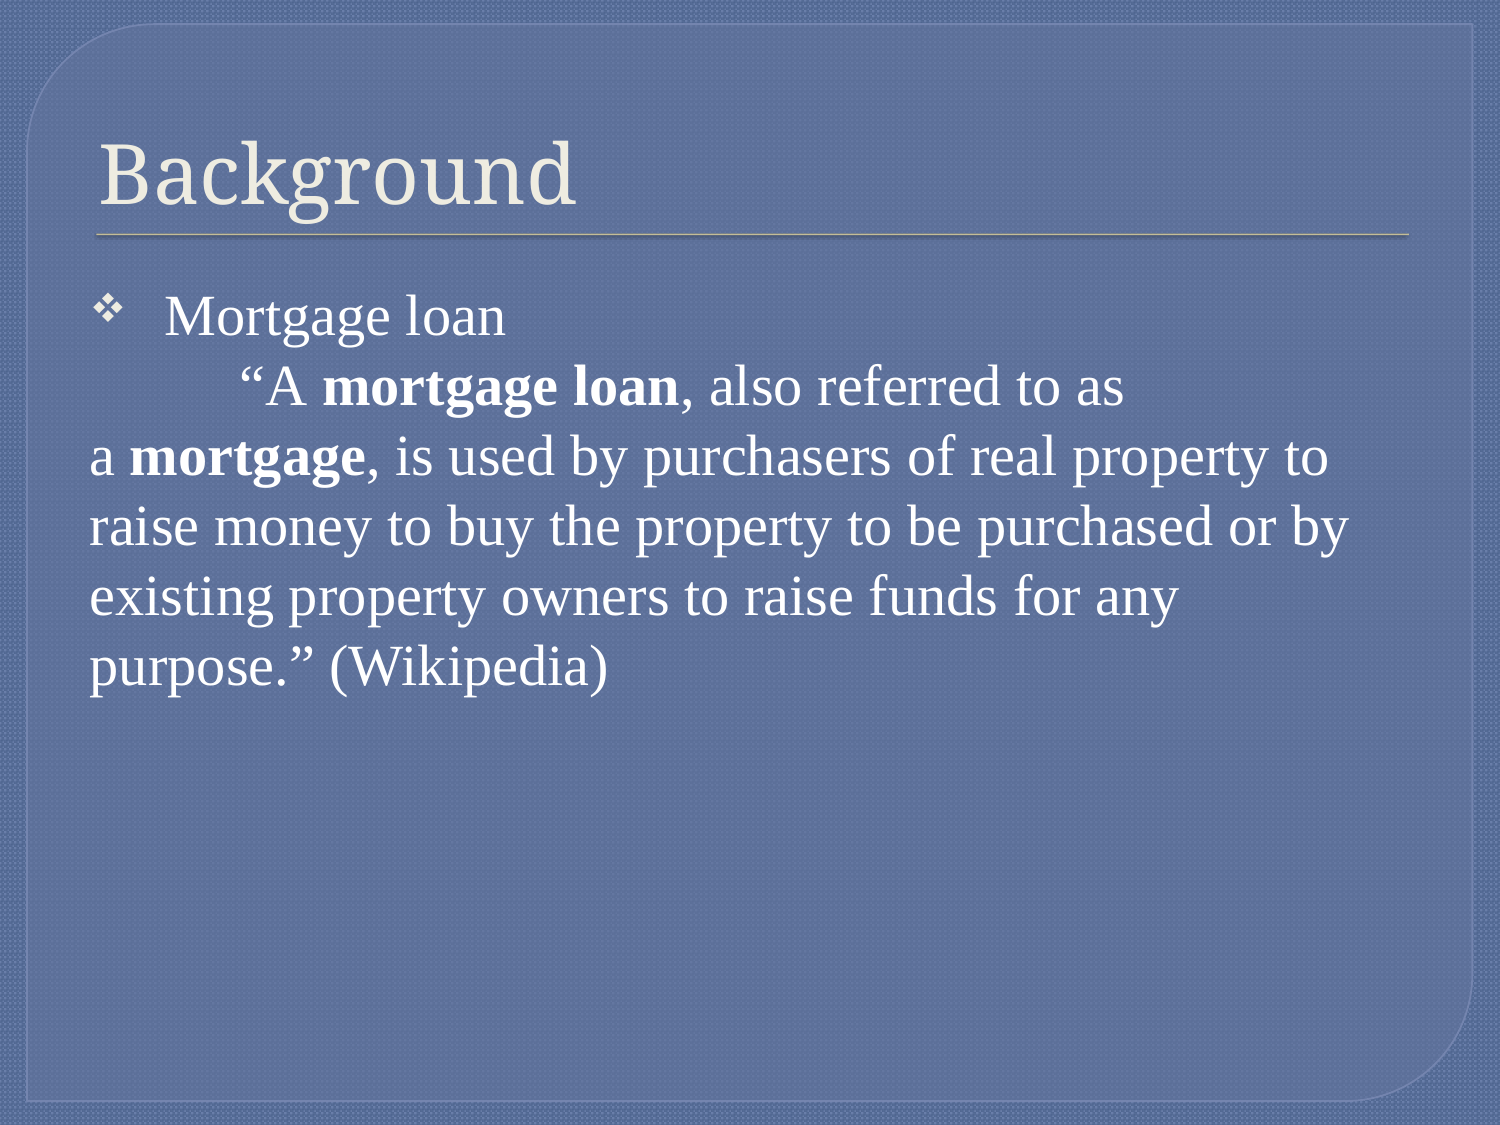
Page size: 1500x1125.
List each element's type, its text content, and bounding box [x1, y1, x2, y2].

title Background [75, 41, 1425, 230]
list Mortgage loan “A mortgage loan, also referred to as a mortgage, is used by purchasers of real property to raise money to buy the property to be purchased or by existing property owners to raise funds for any purpose.” (Wikipedia) [75, 270, 1425, 1013]
